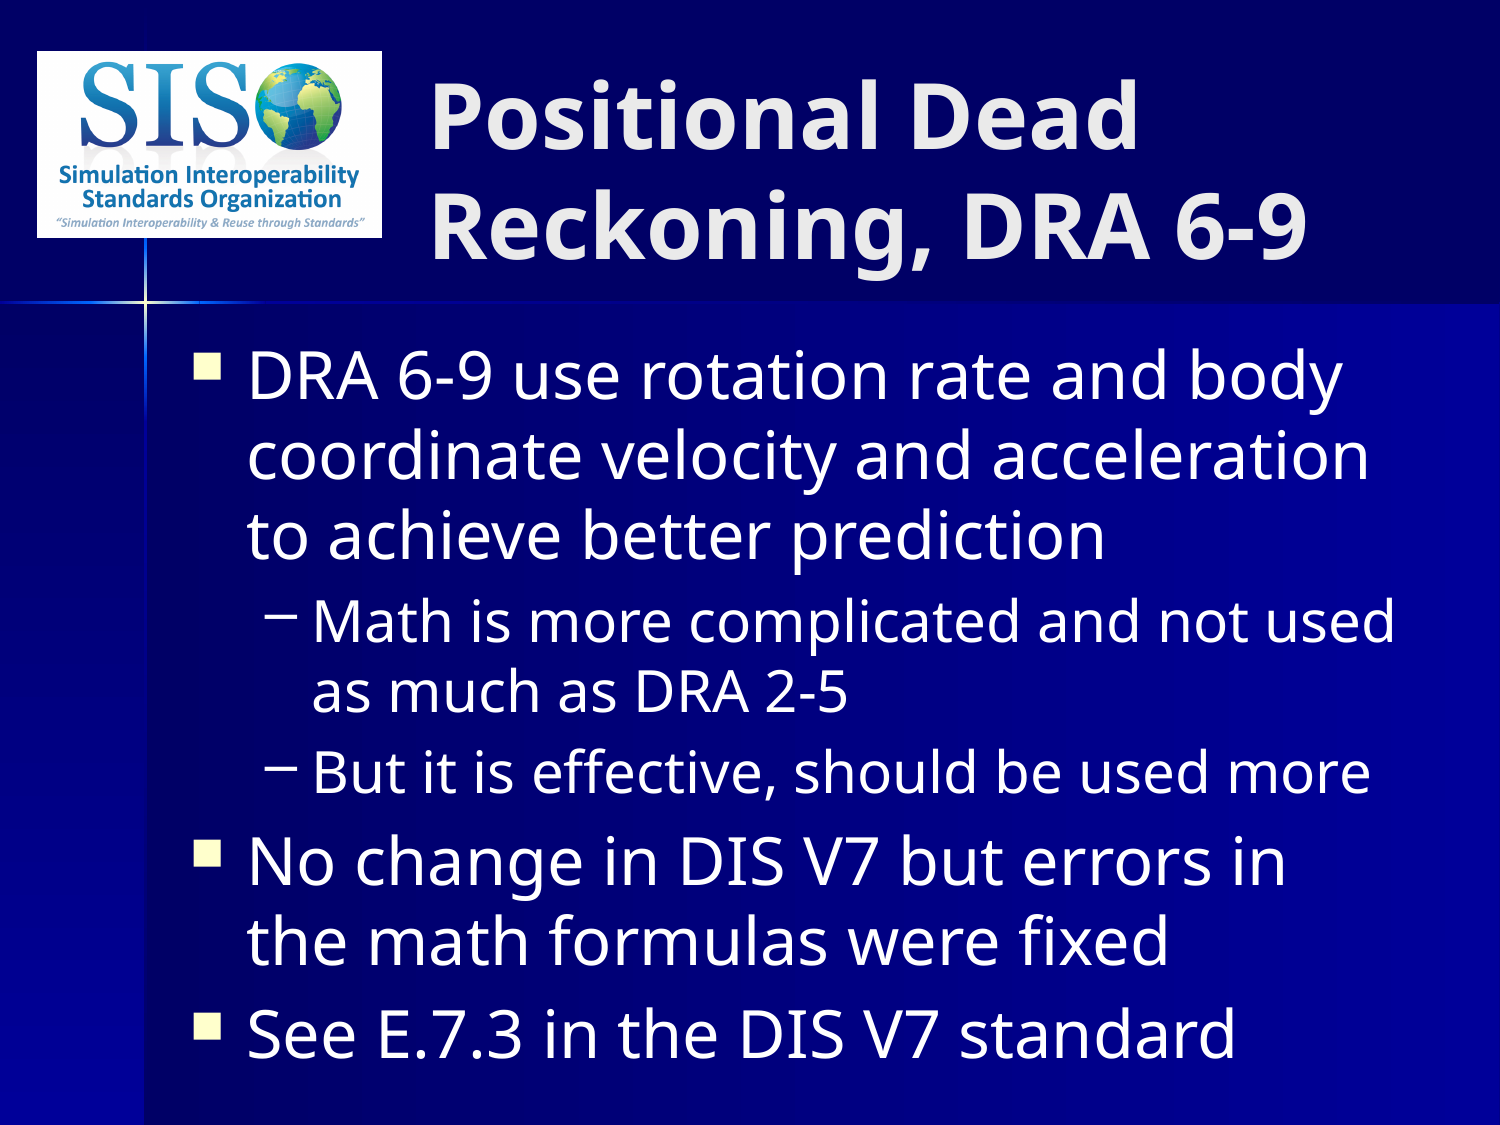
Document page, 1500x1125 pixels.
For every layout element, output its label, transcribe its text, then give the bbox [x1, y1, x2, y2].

list DRA 6-9 use rotation rate and body coordinate velocity and acceleration to achieve better prediction Math is more complicated and not used as much as DRA 2-5 But it is effective, should be used more No change in DIS V7 but errors in the math formulas were fixed See E.7.3 in the DIS V7 standard [174, 324, 1413, 1101]
picture [37, 51, 382, 238]
title Positional Dead Reckoning, DRA 6-9 [412, 49, 1451, 286]
